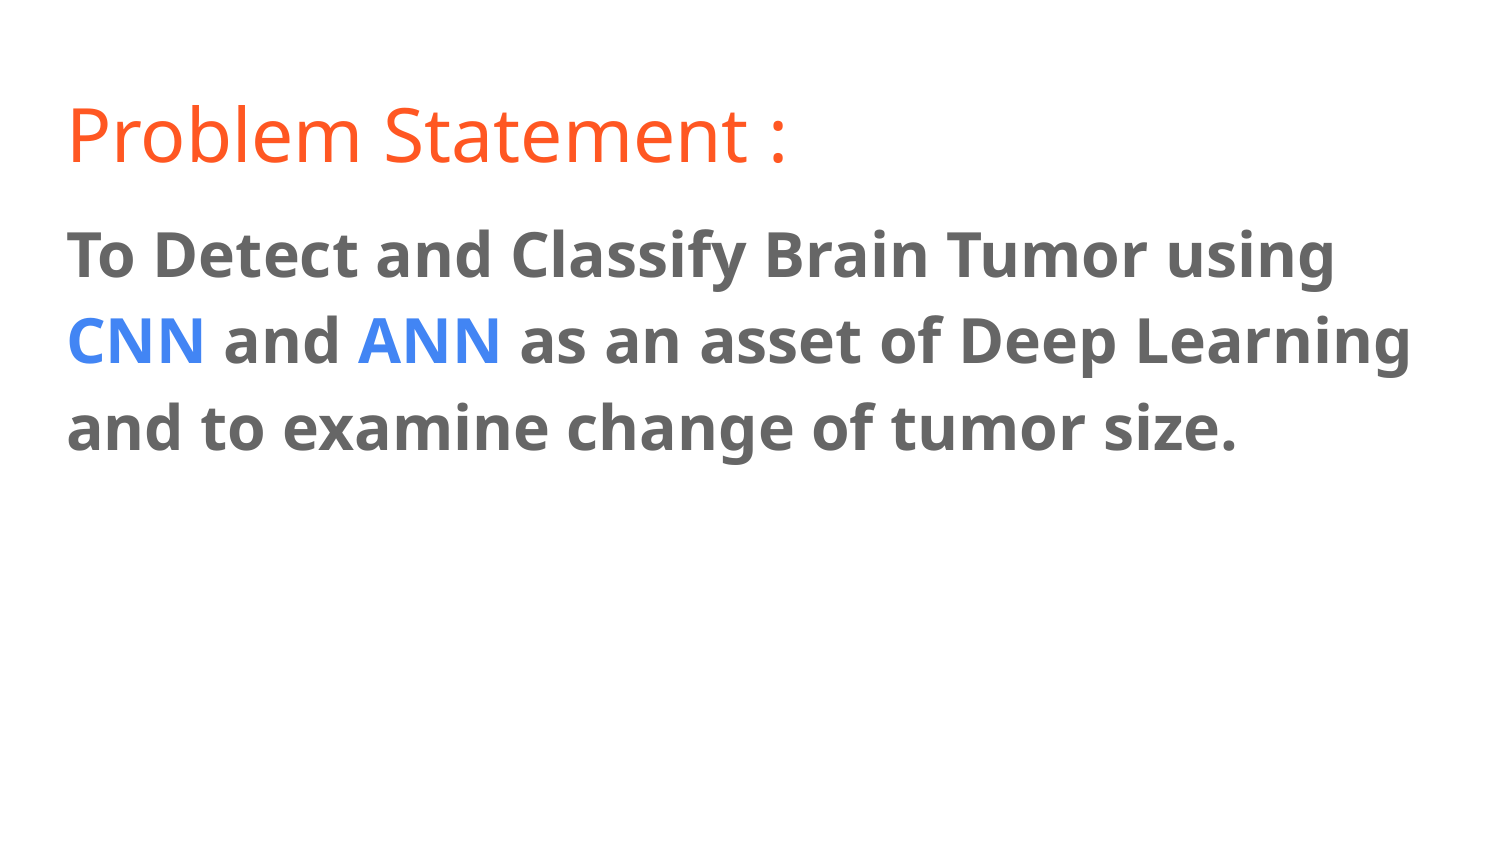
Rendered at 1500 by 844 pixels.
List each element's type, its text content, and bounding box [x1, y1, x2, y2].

list To Detect and Classify Brain Tumor using CNN and ANN as an asset of Deep Learning and to examine change of tumor size. [51, 189, 1449, 750]
title Problem Statement : [51, 72, 1449, 167]
